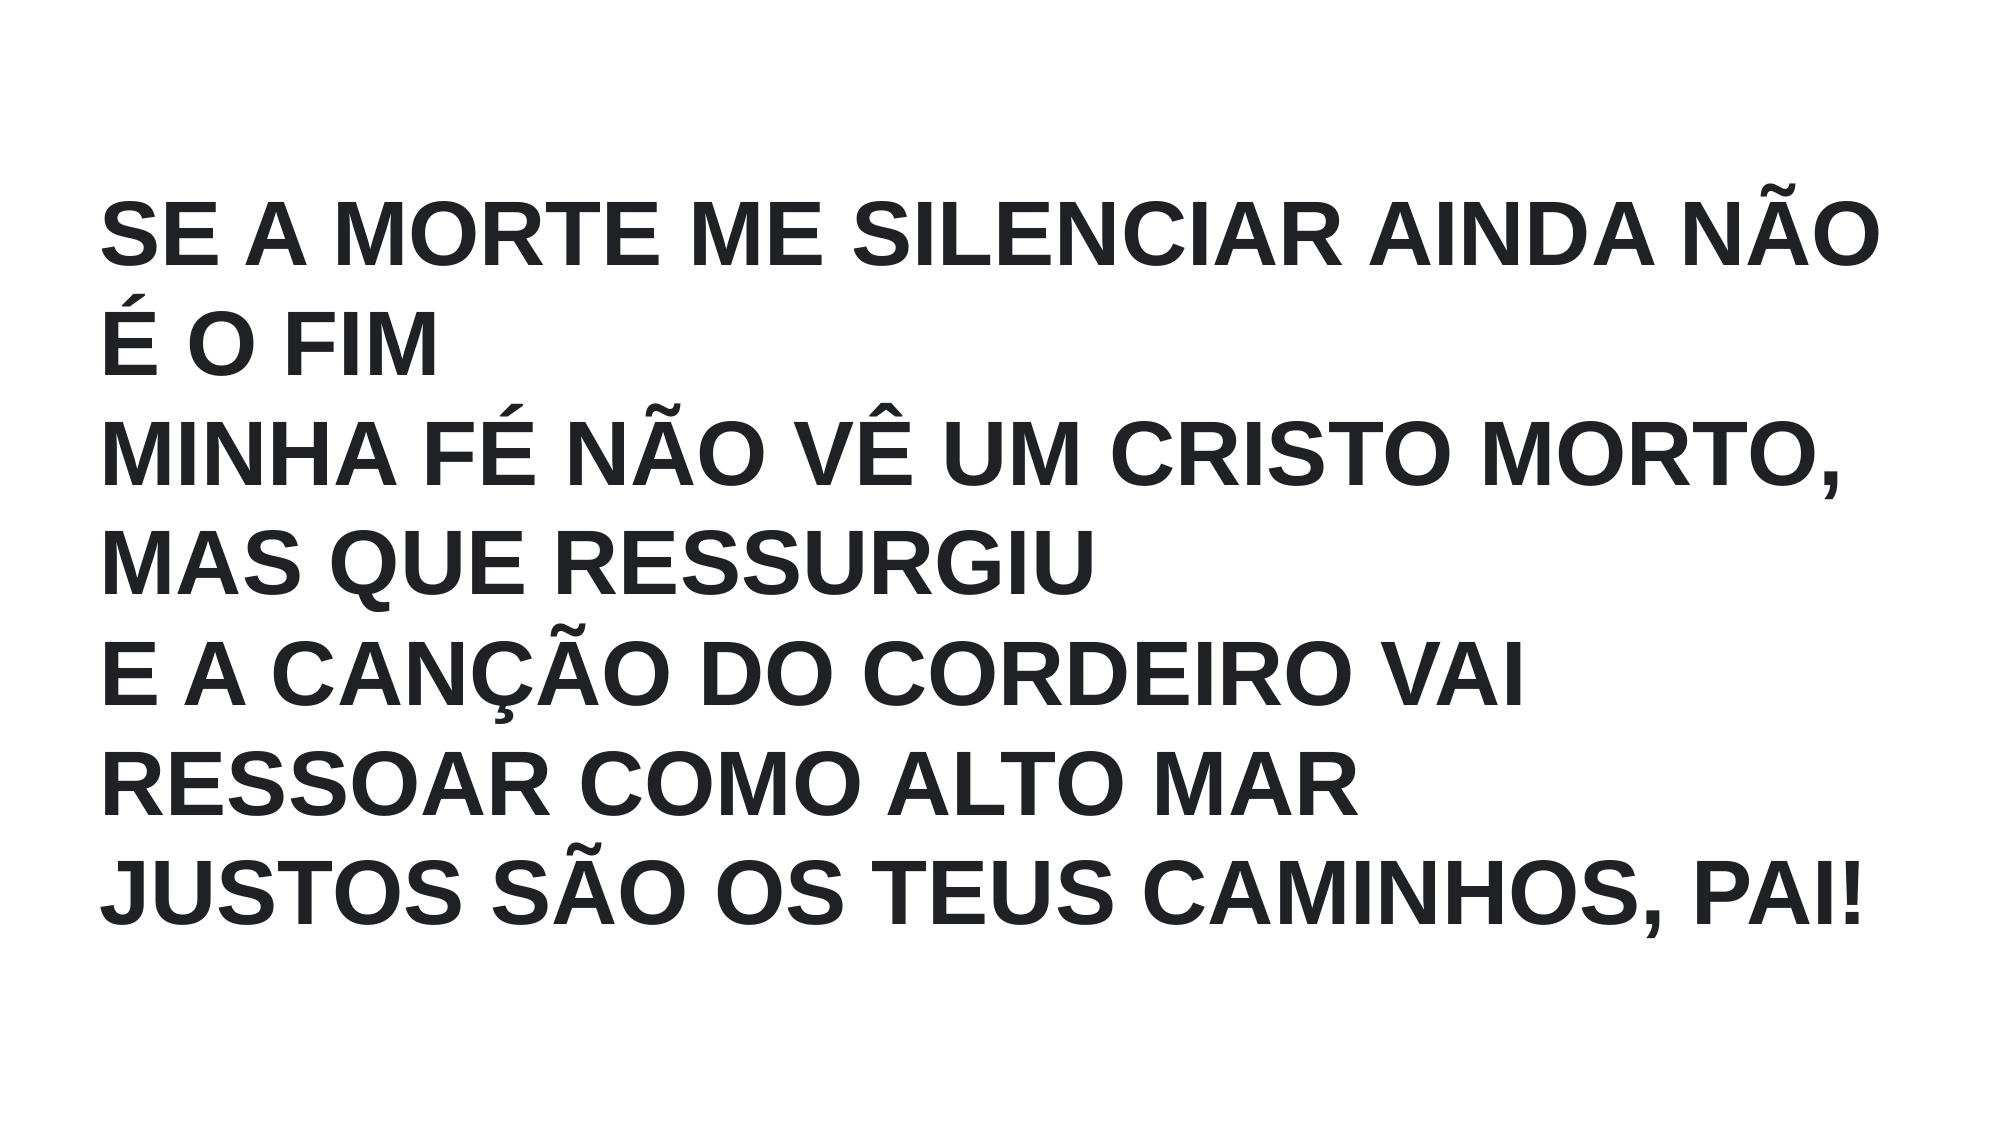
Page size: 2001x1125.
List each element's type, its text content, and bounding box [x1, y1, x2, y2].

text_box SE A MORTE ME SILENCIAR AINDA NÃO É O FIM MINHA FÉ NÃO VÊ UM CRISTO MORTO, MAS QUE RESSURGIU E A CANÇÃO DO CORDEIRO VAI RESSOAR COMO ALTO MAR JUSTOS SÃO OS TEUS CAMINHOS, PAI! [84, 166, 1915, 951]
